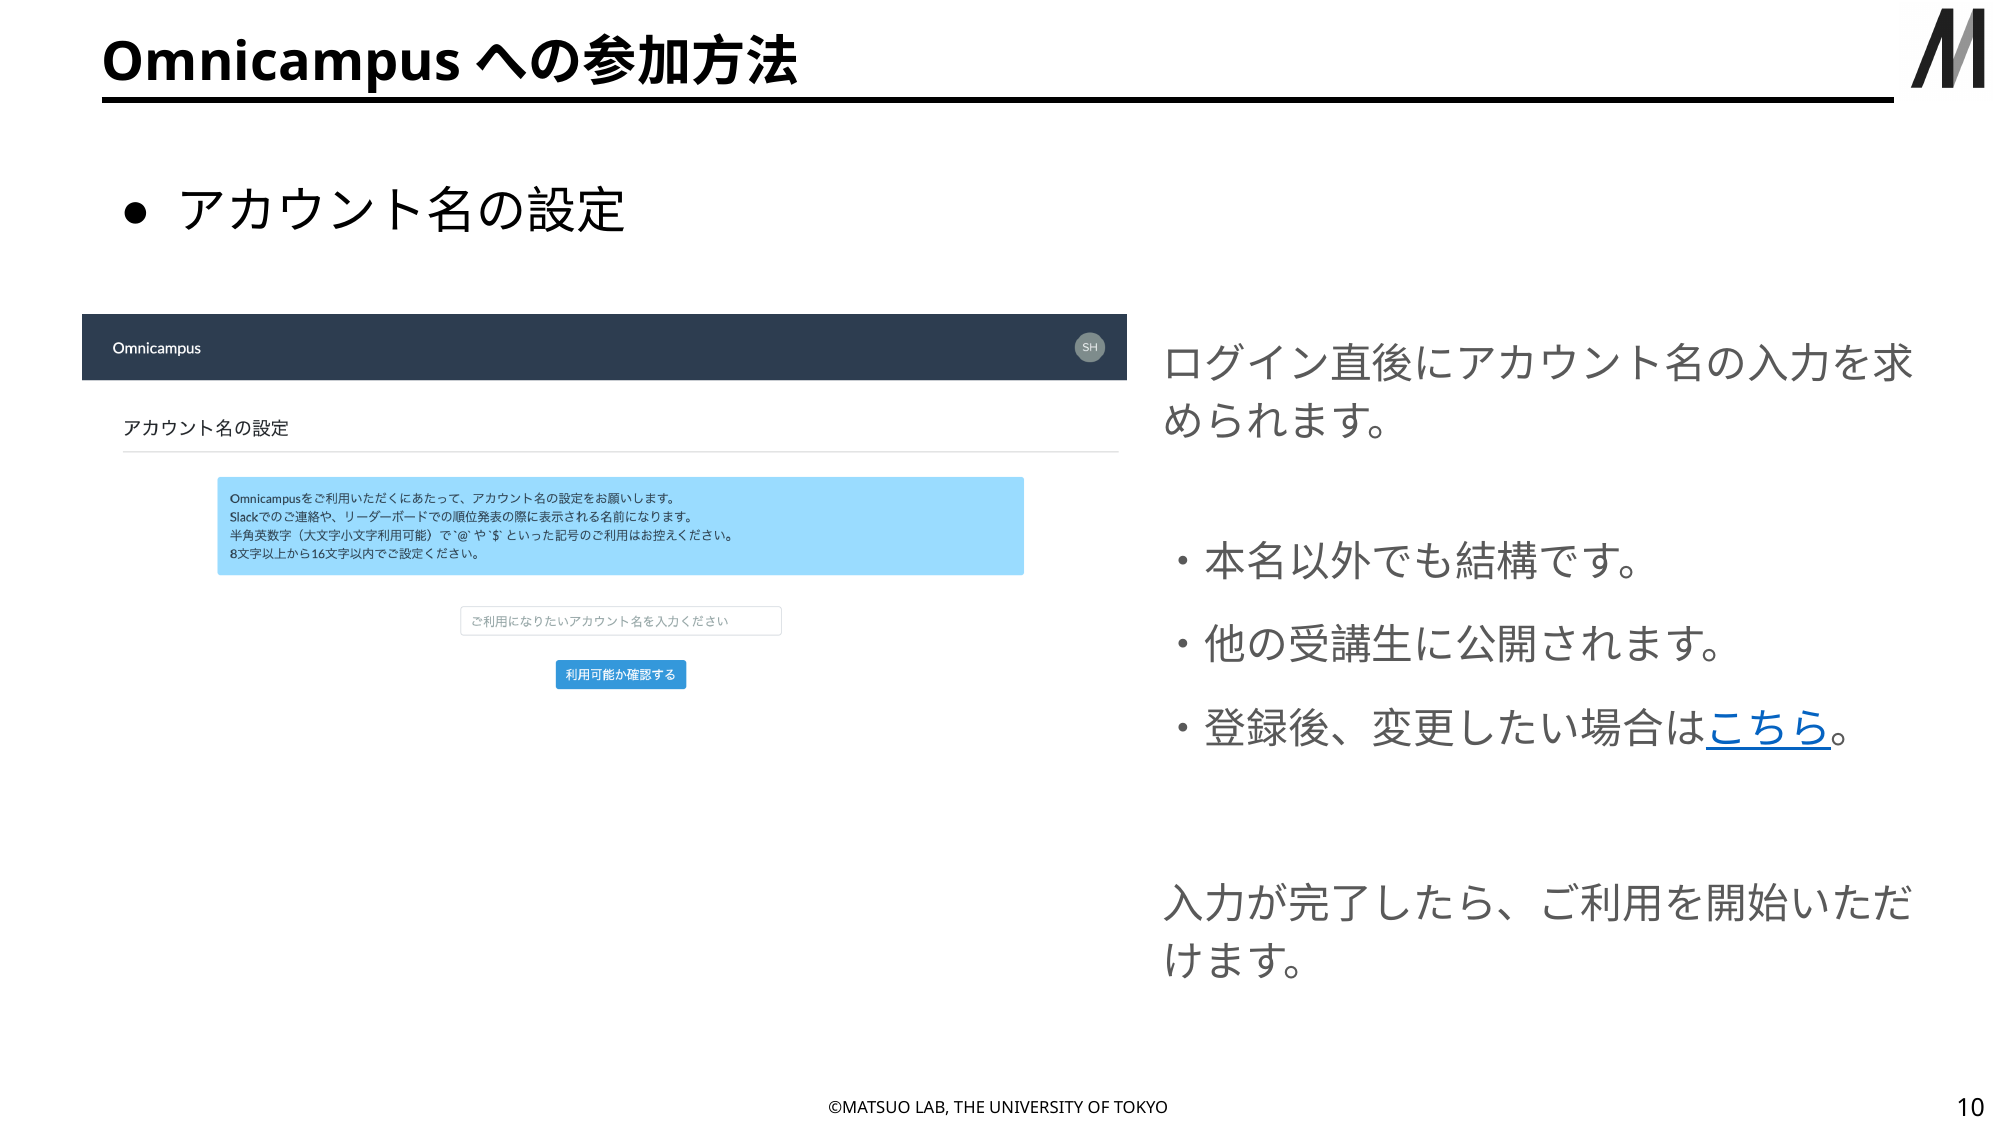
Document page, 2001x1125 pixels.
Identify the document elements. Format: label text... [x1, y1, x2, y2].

picture [1899, 2, 1993, 101]
title Omnicampusへの参加方法 [101, 26, 1894, 101]
list アカウント名の設定 [101, 185, 1894, 824]
text_box ログイン直後にアカウント名の入力を求められます。 ・本名以外でも結構です。 ・他の受講生に公開されます。 ・登録後、変更したい場合はこちら。 入力が完了したら、ご利用を開始いただけます。 [1147, 314, 1937, 1059]
picture [82, 314, 1127, 783]
slide_number ‹#› [1907, 1091, 2000, 1125]
